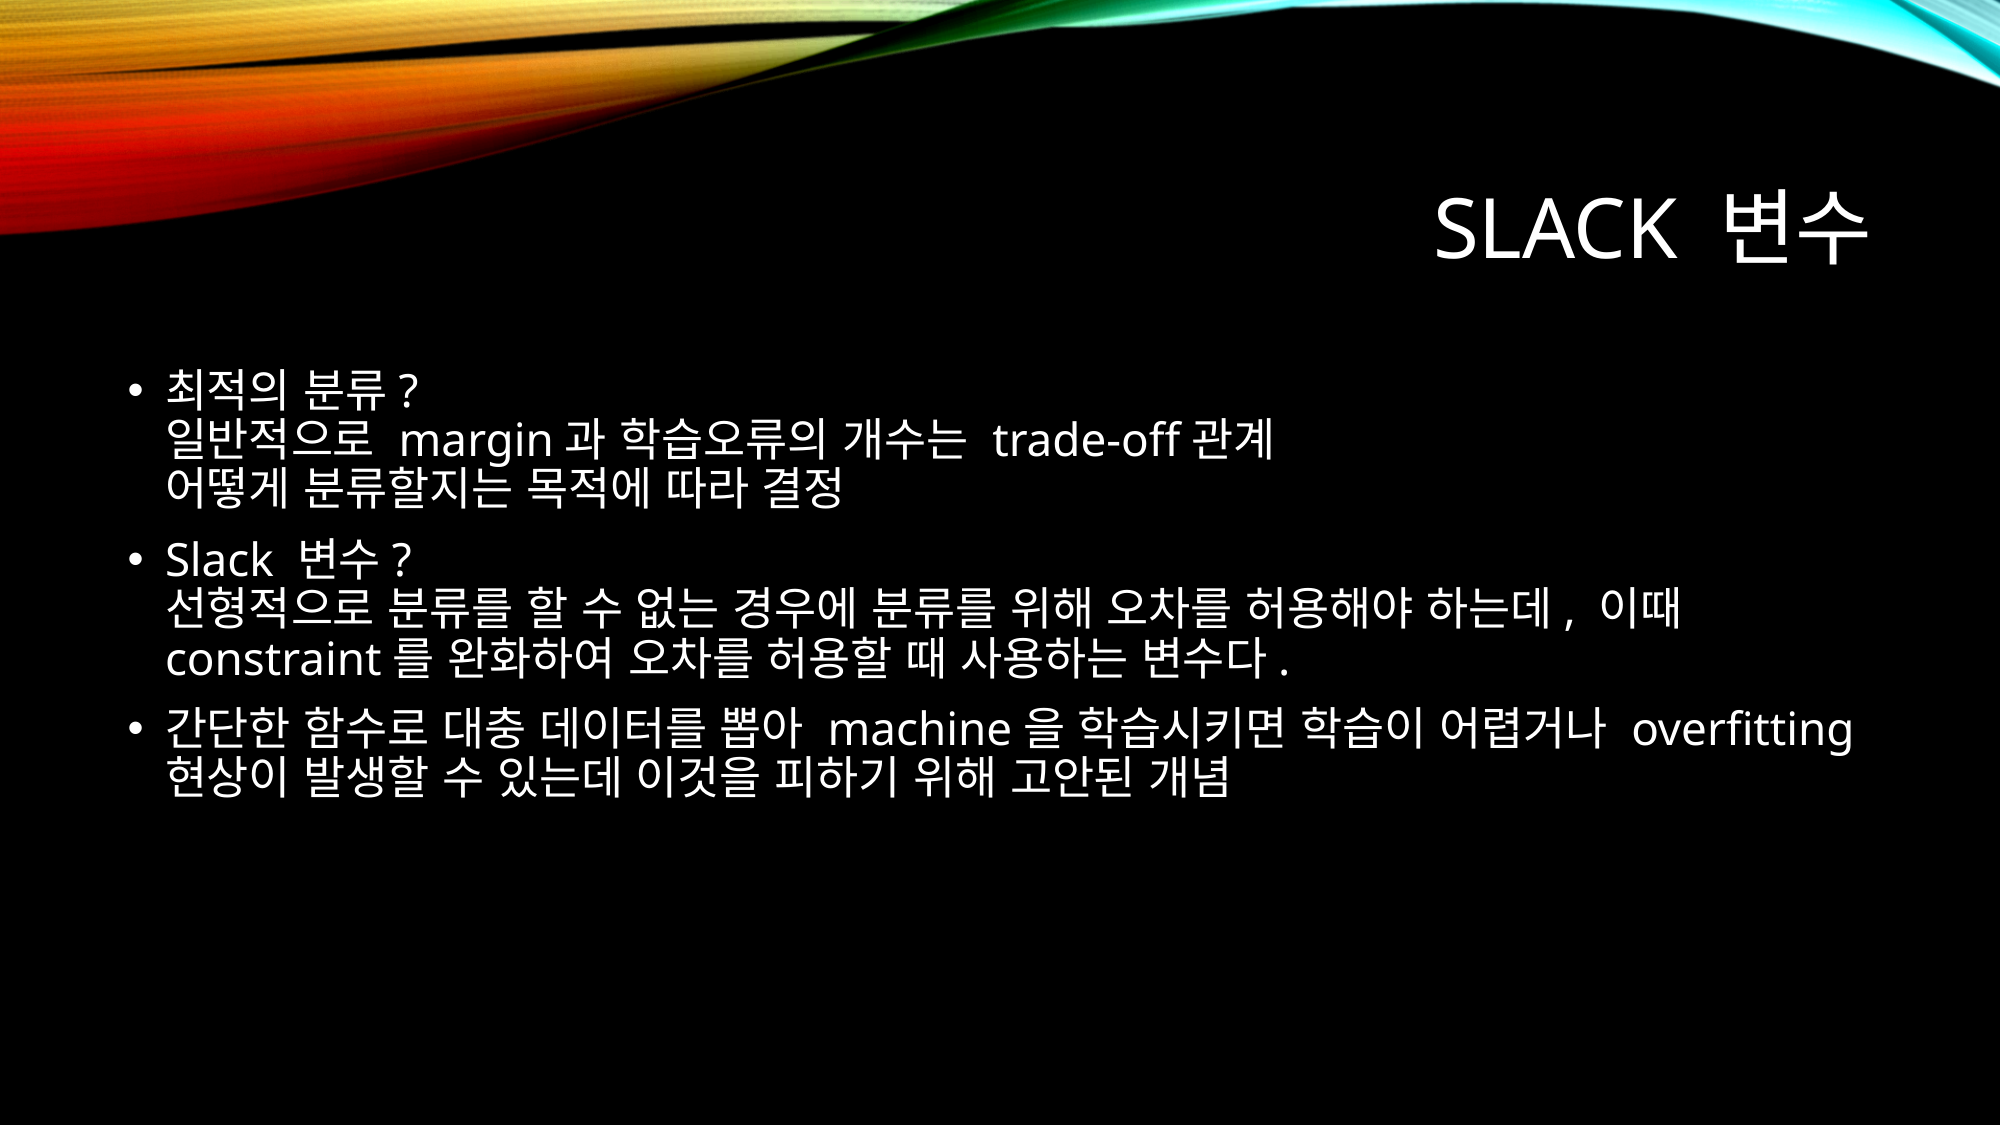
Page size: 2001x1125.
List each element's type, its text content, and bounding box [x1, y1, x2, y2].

list 최적의 분류? 일반적으로 margin과 학습오류의 개수는 trade-off관계 어떻게 분류할지는 목적에 따라 결정 Slack 변수? 선형적으로 분류를 할 수 없는 경우에 분류를 위해 오차를 허용해야 하는데, 이때 constraint를 완화하여 오차를 허용할 때 사용하는 변수다. 간단한 함수로 대충 데이터를 뽑아 machine을 학습시키면 학습이 어렵거나 overfitting 현상이 발생할 수 있는데 이것을 피하기 위해 고안된 개념 [112, 360, 1888, 1021]
picture [0, 0, 2000, 237]
title Slack 변수 [474, 125, 1888, 338]
